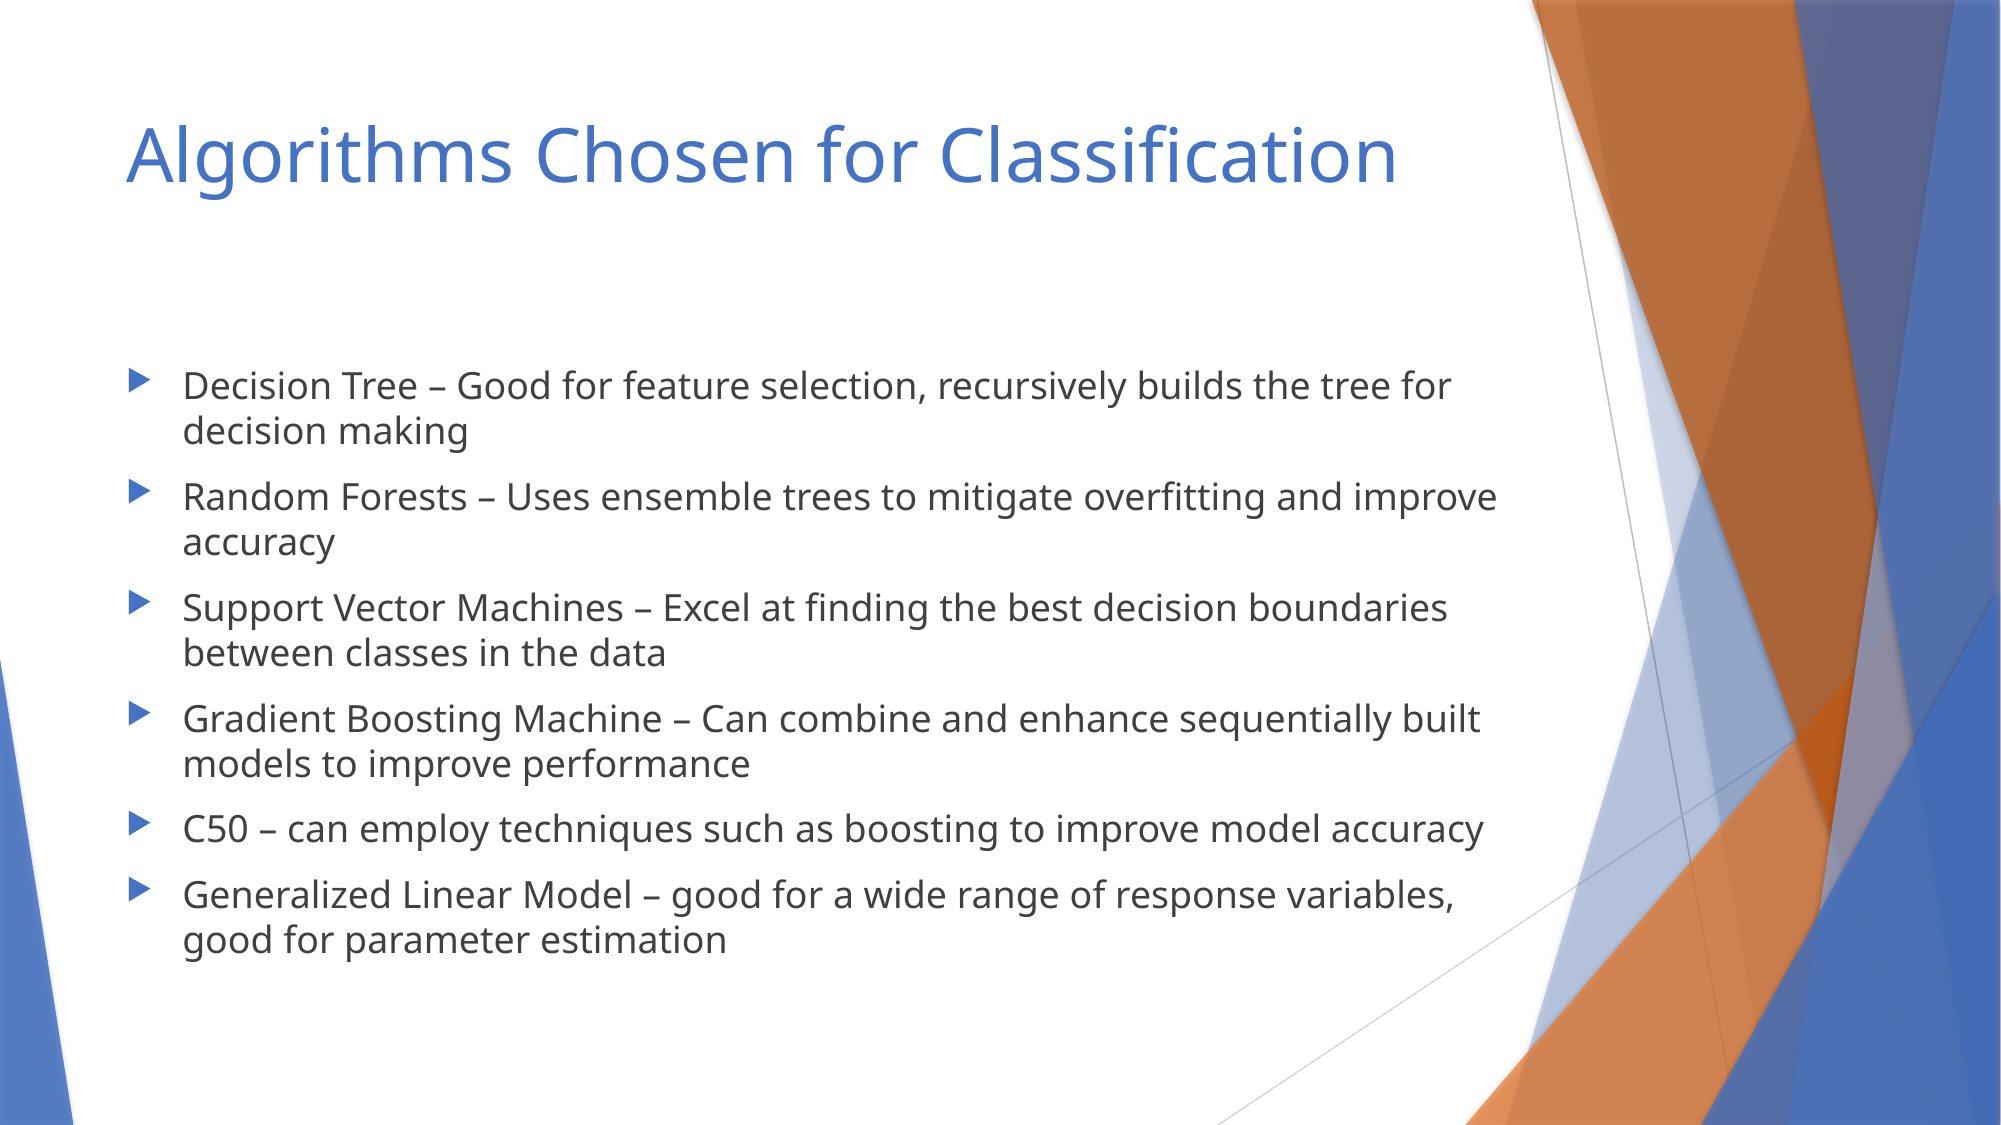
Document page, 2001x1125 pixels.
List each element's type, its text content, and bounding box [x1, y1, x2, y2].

list Decision Tree – Good for feature selection, recursively builds the tree for decision making Random Forests – Uses ensemble trees to mitigate overfitting and improve accuracy Support Vector Machines – Excel at finding the best decision boundaries between classes in the data Gradient Boosting Machine – Can combine and enhance sequentially built models to improve performance C50 – can employ techniques such as boosting to improve model accuracy Generalized Linear Model – good for a wide range of response variables, good for parameter estimation [111, 354, 1522, 992]
title Algorithms Chosen for Classification [111, 99, 1522, 317]
